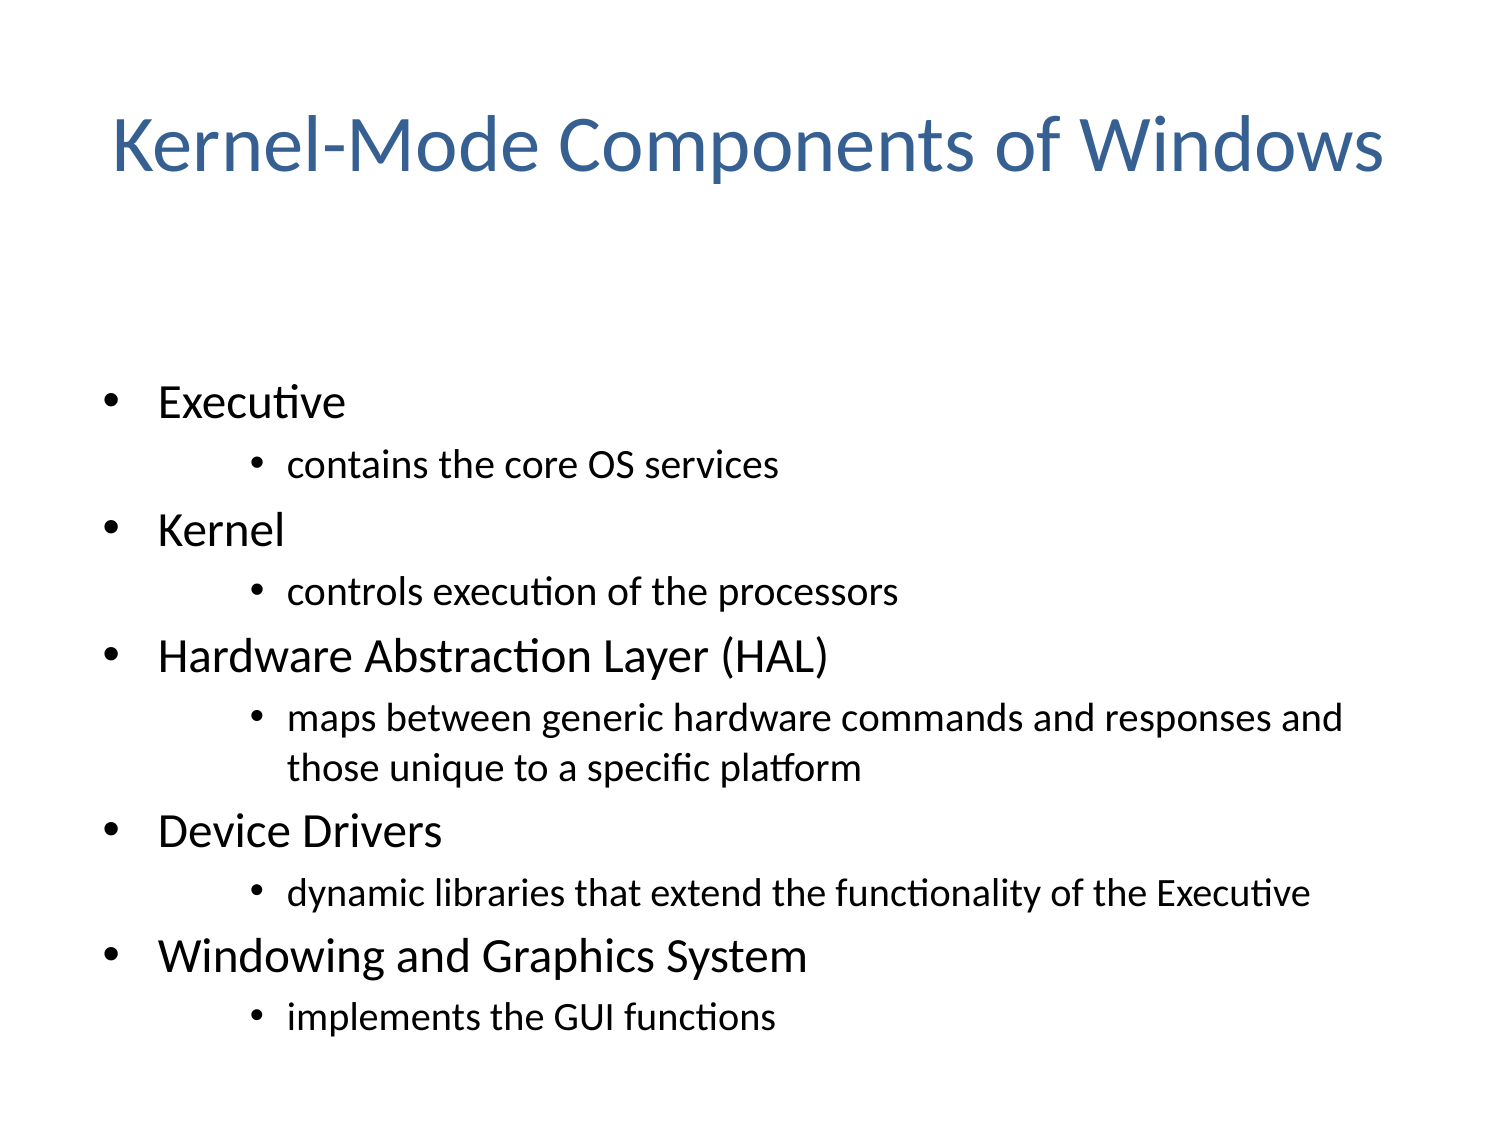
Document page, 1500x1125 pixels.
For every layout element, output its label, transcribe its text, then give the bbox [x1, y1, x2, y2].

title Kernel-Mode Components of Windows [75, 45, 1425, 233]
list Executive contains the core OS services Kernel controls execution of the processors Hardware Abstraction Layer (HAL) maps between generic hardware commands and responses and those unique to a specific platform Device Drivers dynamic libraries that extend the functionality of the Executive Windowing and Graphics System implements the GUI functions [87, 362, 1413, 1050]
